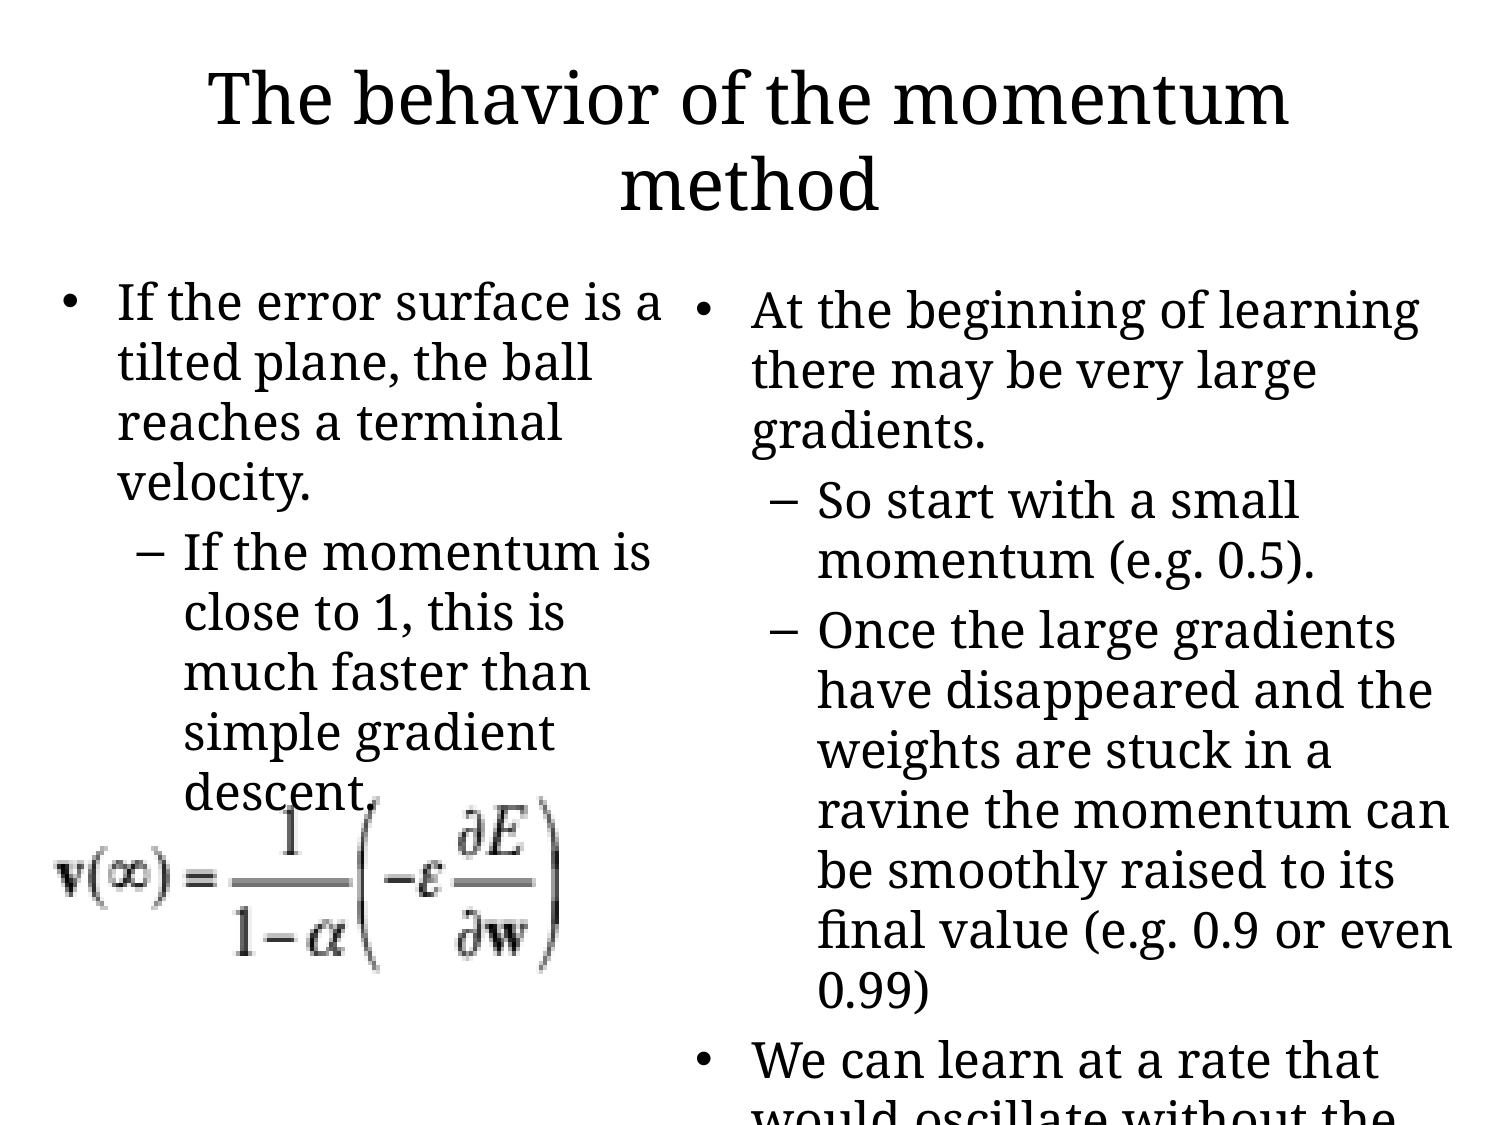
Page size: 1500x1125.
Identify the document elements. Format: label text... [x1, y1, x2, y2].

list If the error surface is a tilted plane, the ball reaches a terminal velocity. If the momentum is close to 1, this is much faster than simple gradient descent. [46, 262, 710, 1005]
list At the beginning of learning there may be very large gradients. So start with a small momentum (e.g. 0.5). Once the large gradients have disappeared and the weights are stuck in a ravine the momentum can be smoothly raised to its final value (e.g. 0.9 or even 0.99) We can learn at a rate that would oscillate without the momentum. [680, 270, 1500, 1125]
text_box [46, 778, 564, 976]
title The behavior of the momentum method [75, 45, 1425, 233]
